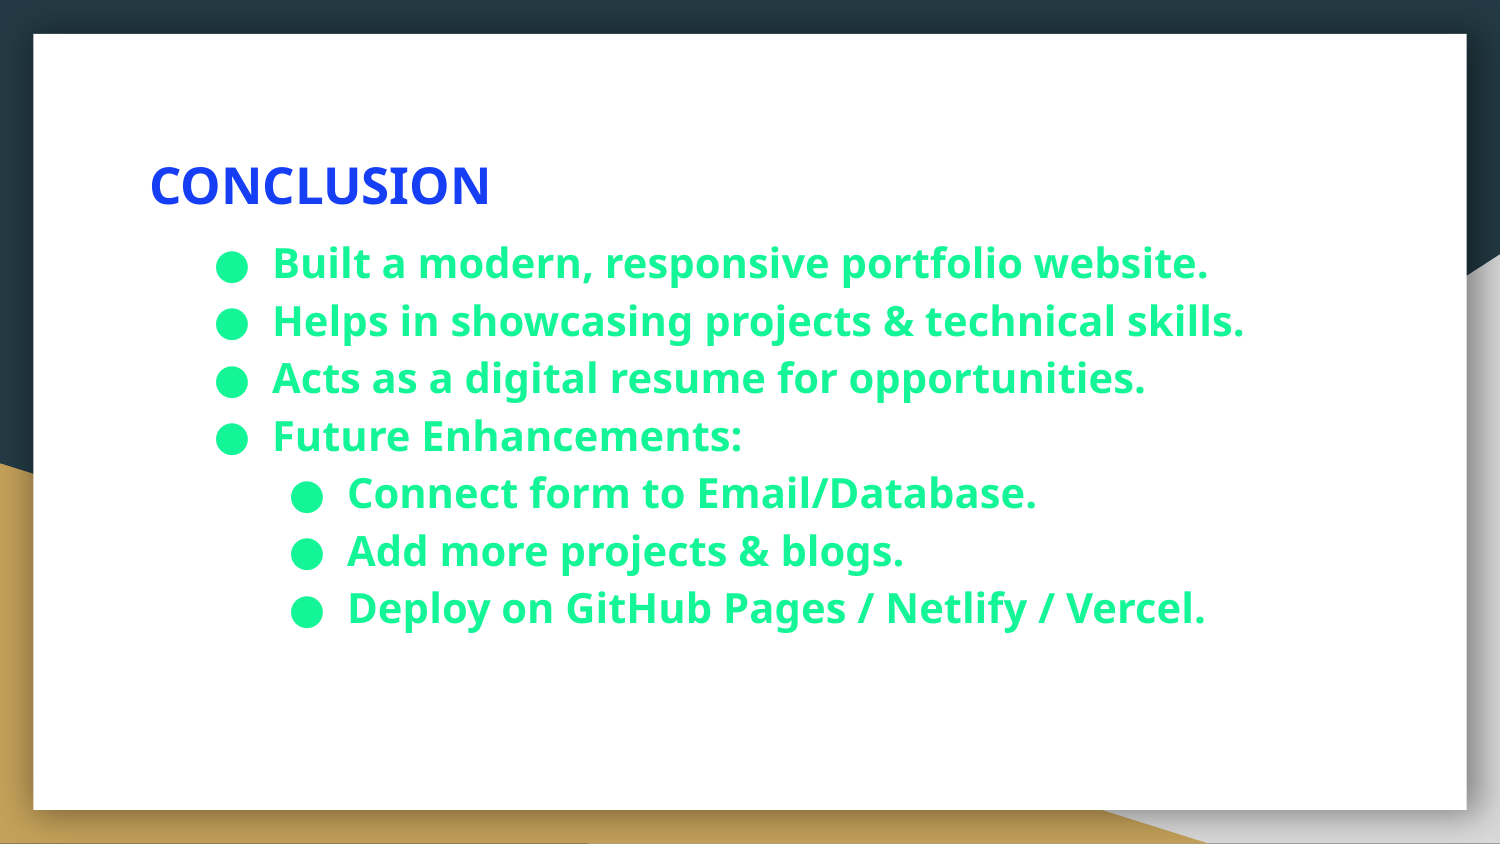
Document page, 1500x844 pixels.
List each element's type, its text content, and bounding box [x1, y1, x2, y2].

list Built a modern, responsive portfolio website. Helps in showcasing projects & technical skills. Acts as a digital resume for opportunities. Future Enhancements: Connect form to Email/Database. Add more projects & blogs. Deploy on GitHub Pages / Netlify / Vercel. [182, 214, 1337, 693]
title CONCLUSION [134, 138, 1366, 296]
